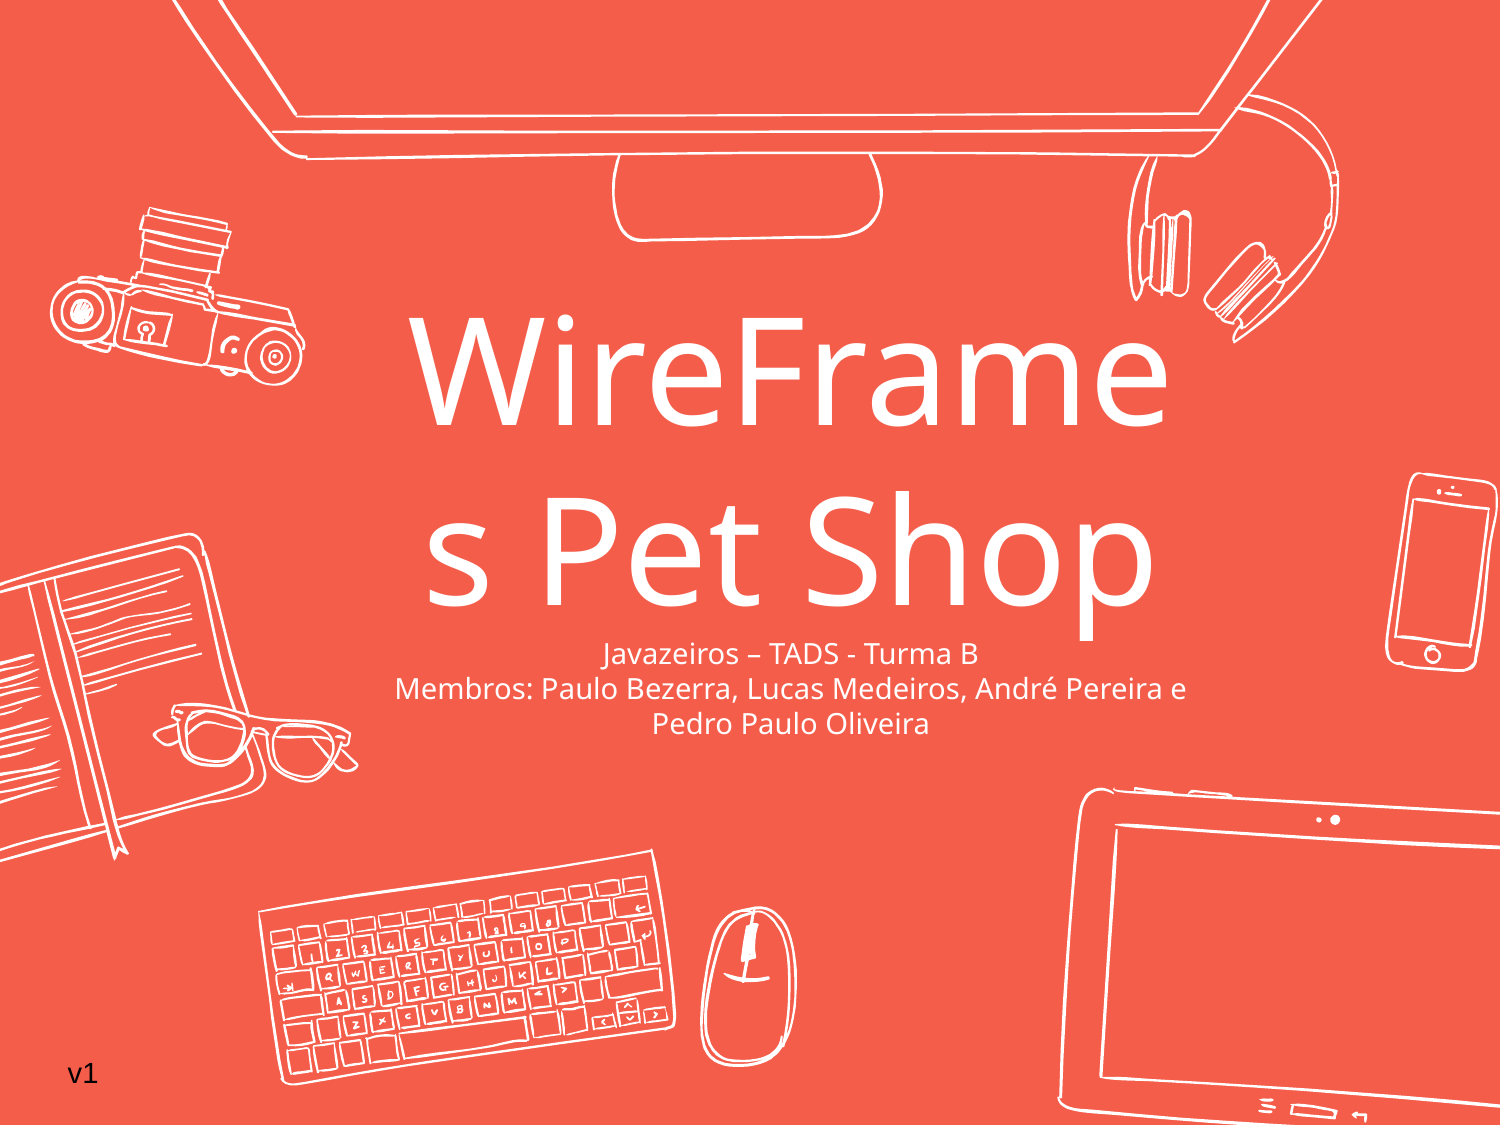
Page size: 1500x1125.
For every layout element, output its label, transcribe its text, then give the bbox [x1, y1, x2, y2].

title WireFrames Pet Shop Javazeiros – TADS - Turma B Membros: Paulo Bezerra, Lucas Medeiros, André Pereira e Pedro Paulo Oliveira [359, 398, 1223, 652]
text_box v1 [53, 1046, 136, 1097]
